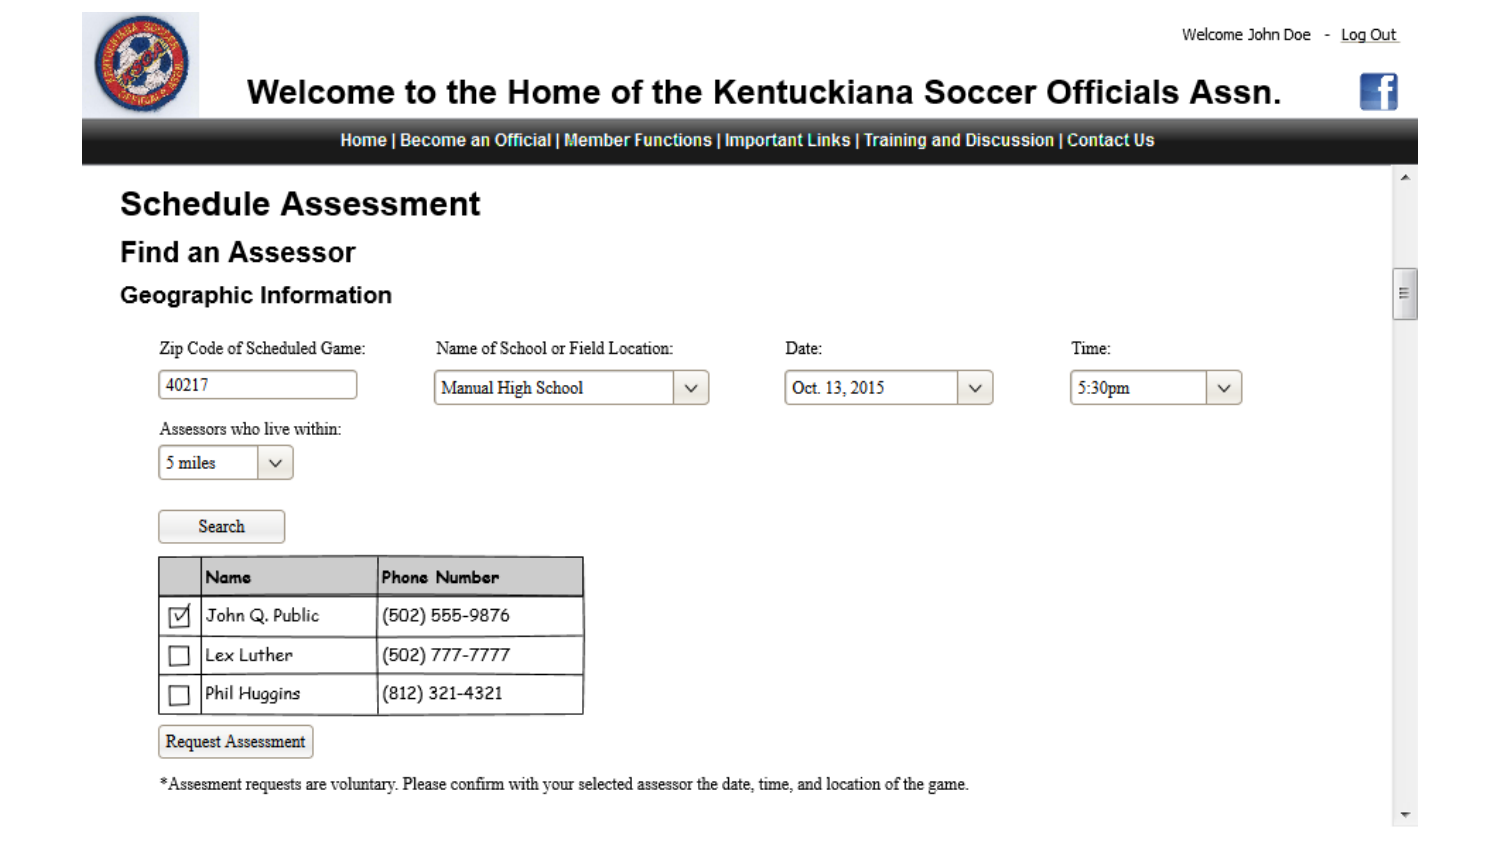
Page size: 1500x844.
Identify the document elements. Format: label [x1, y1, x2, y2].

picture [82, 12, 1418, 831]
